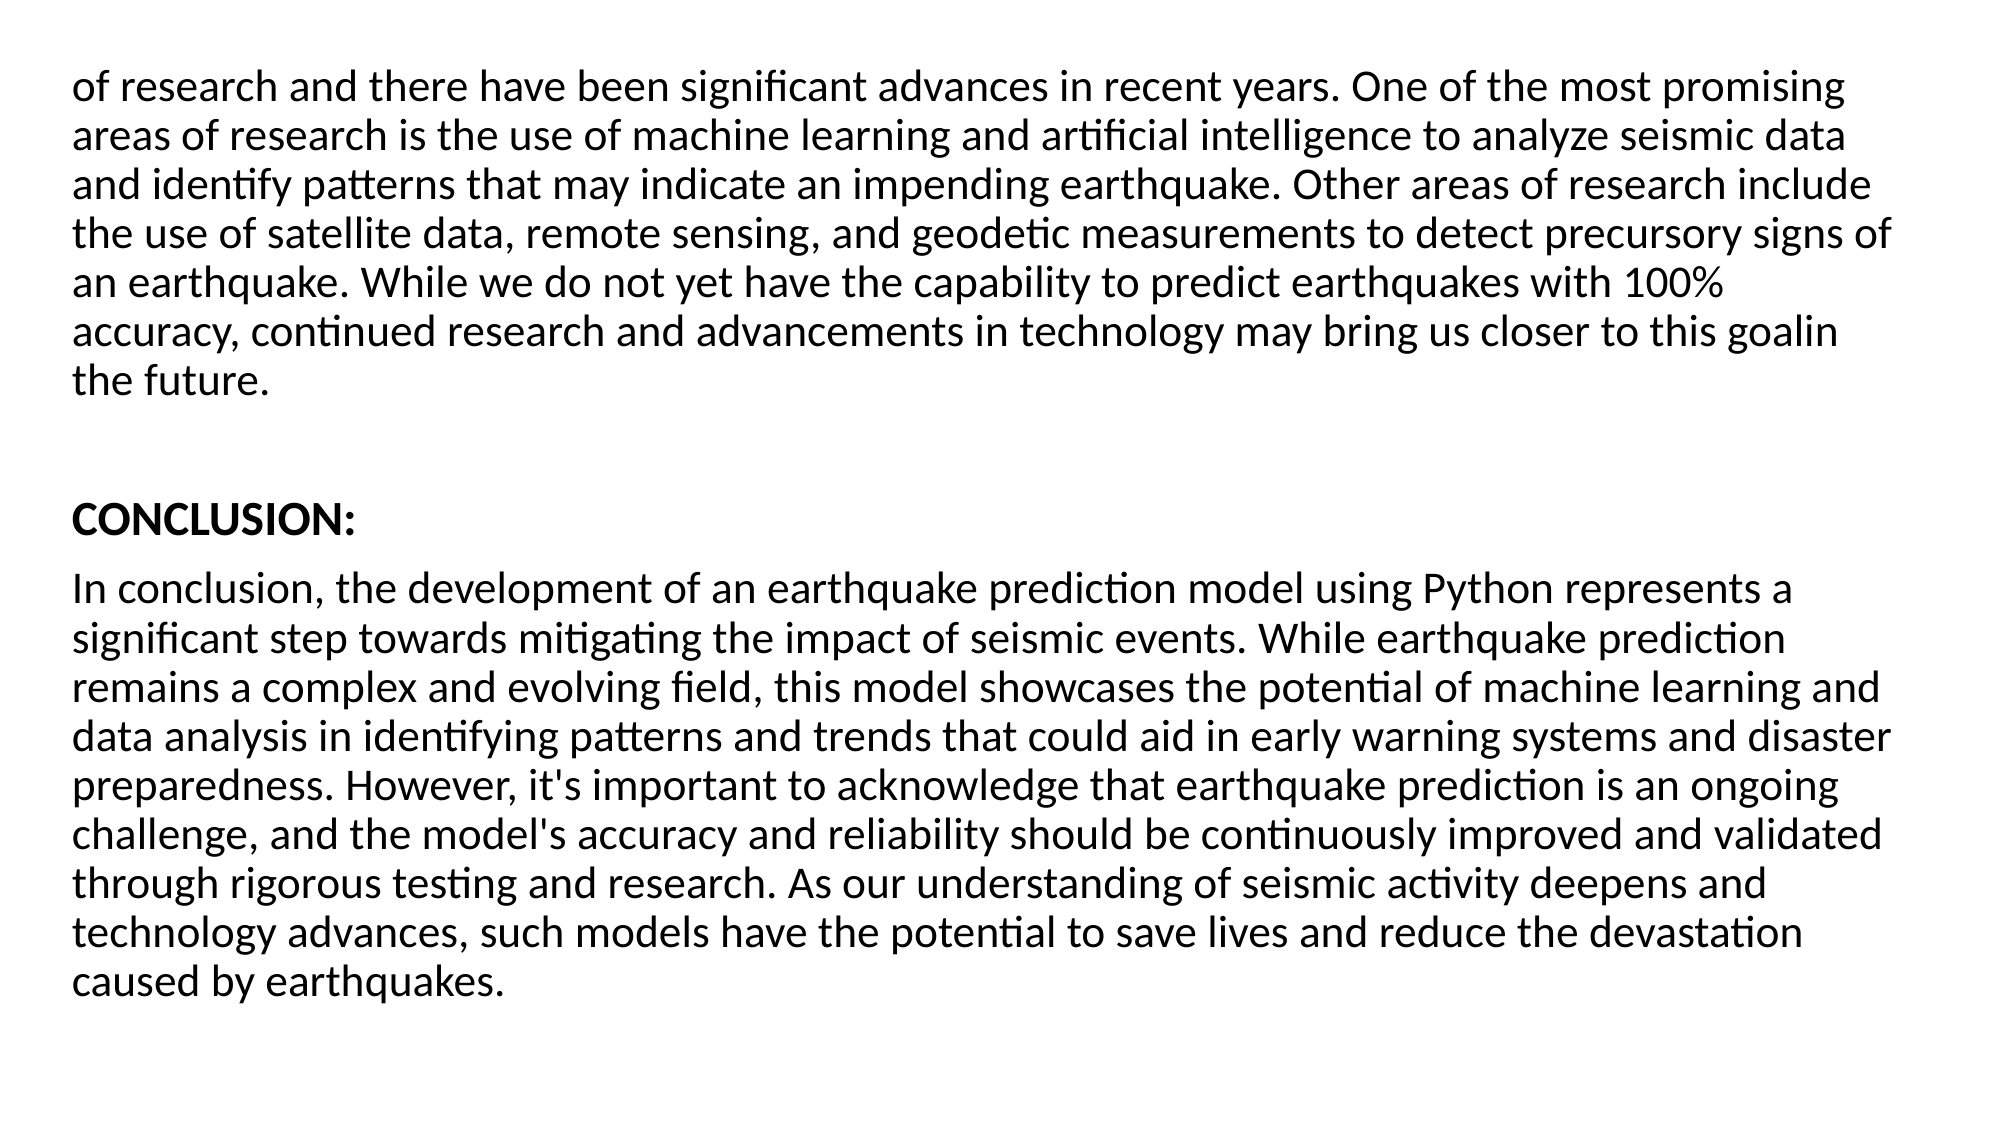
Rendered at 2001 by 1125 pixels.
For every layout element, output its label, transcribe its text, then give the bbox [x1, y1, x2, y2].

subtitle of research and there have been significant advances in recent years. One of the most promising areas of research is the use of machine learning and artificial intelligence to analyze seismic data and identify patterns that may indicate an impending earthquake. Other areas of research include the use of satellite data, remote sensing, and geodetic measurements to detect precursory signs of an earthquake. While we do not yet have the capability to predict earthquakes with 100% accuracy, continued research and advancements in technology may bring us closer to this goalin the future. CONCLUSION: In conclusion, the development of an earthquake prediction model using Python represents a significant step towards mitigating the impact of seismic events. While earthquake prediction remains a complex and evolving field, this model showcases the potential of machine learning and data analysis in identifying patterns and trends that could aid in early warning systems and disaster preparedness. However, it's important to acknowledge that earthquake prediction is an ongoing challenge, and the model's accuracy and reliability should be continuously improved and validated through rigorous testing and research. As our understanding of seismic activity deepens and technology advances, such models have the potential to save lives and reduce the devastation caused by earthquakes. [56, 54, 1910, 1019]
